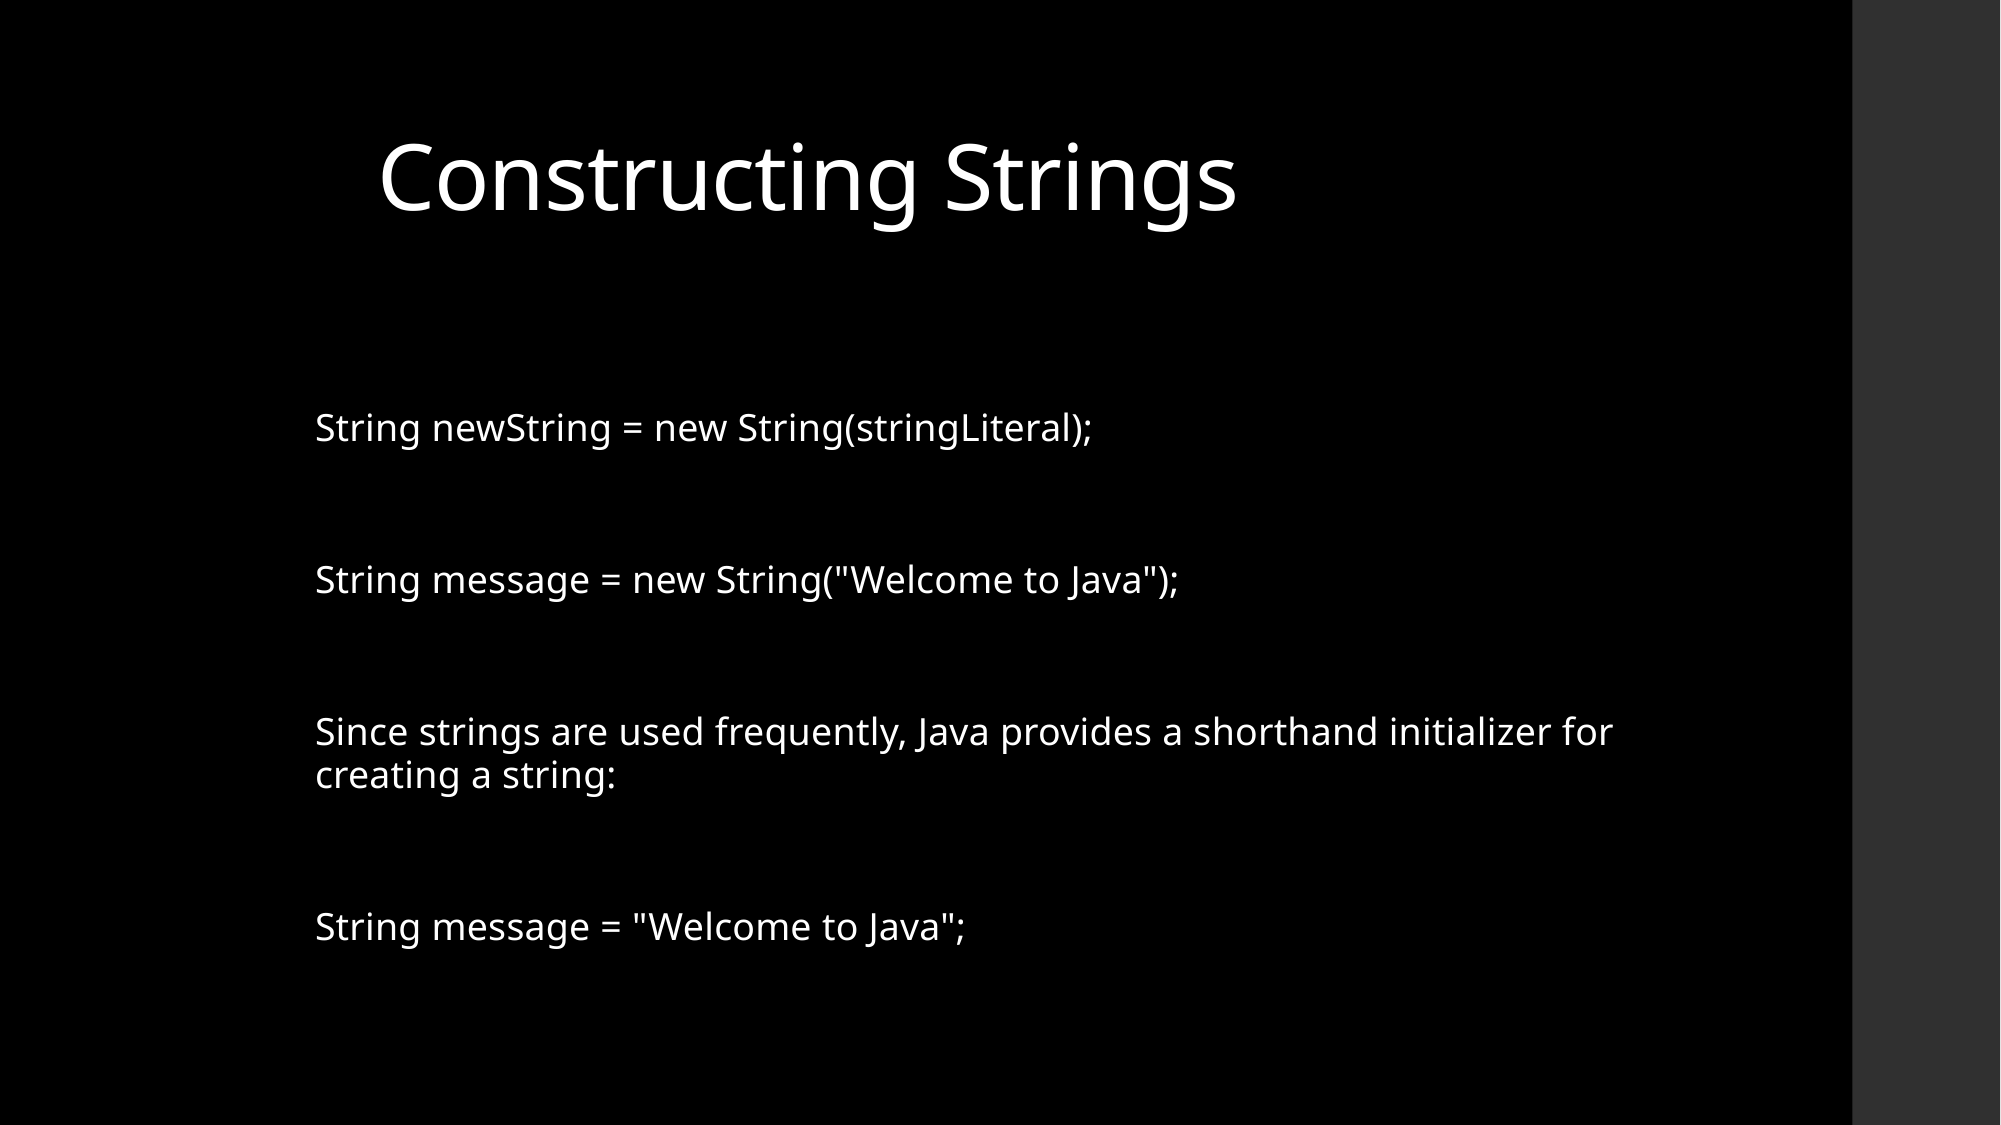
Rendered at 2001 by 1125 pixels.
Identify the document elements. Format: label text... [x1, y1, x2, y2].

list String newString = new String(stringLiteral); String message = new String("Welcome to Java"); Since strings are used frequently, Java provides a shorthand initializer for creating a string: String message = "Welcome to Java"; [300, 399, 1750, 963]
title Constructing Strings [362, 99, 1638, 238]
